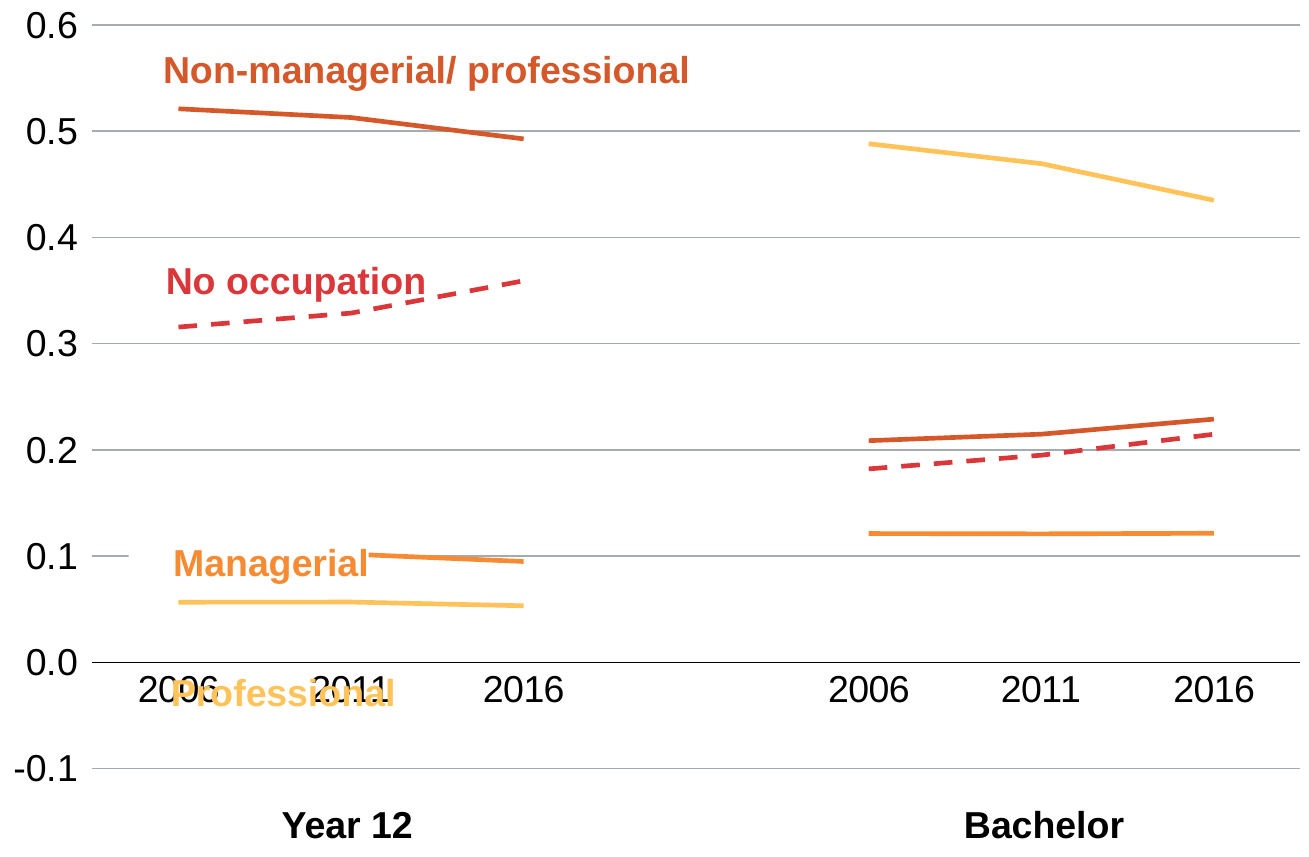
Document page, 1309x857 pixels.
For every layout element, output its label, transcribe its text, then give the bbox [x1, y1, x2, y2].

text_box Year 12 [252, 815, 442, 847]
chart [0, 0, 1309, 807]
text_box Bachelor [949, 815, 1139, 847]
